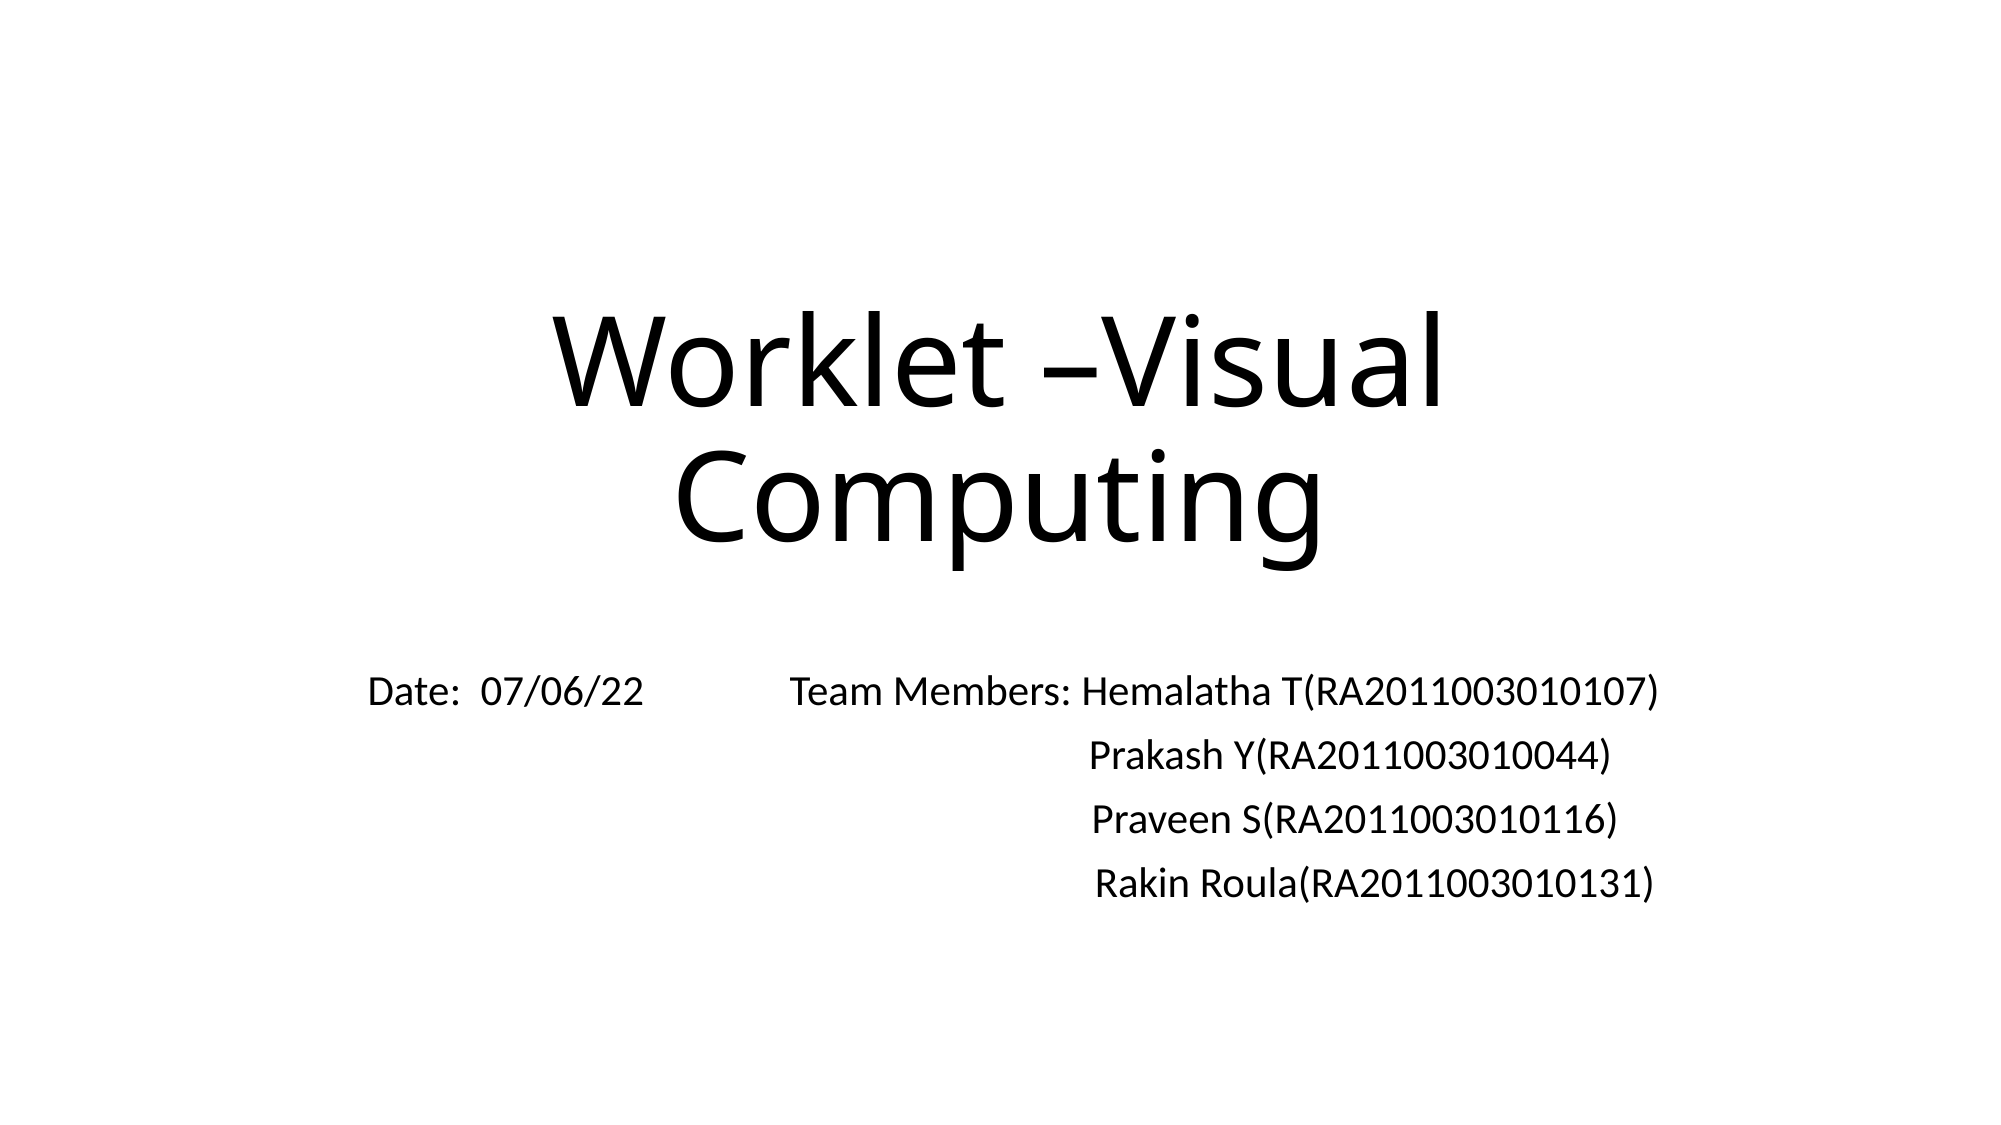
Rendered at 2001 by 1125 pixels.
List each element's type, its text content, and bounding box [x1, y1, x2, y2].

title Worklet –Visual Computing [249, 184, 1750, 576]
subtitle Date: 07/06/22 Team Members: Hemalatha T(RA2011003010107) Prakash Y(RA2011003010044) Praveen S(RA2011003010116) Rakin Roula(RA2011003010131) [249, 590, 1779, 983]
